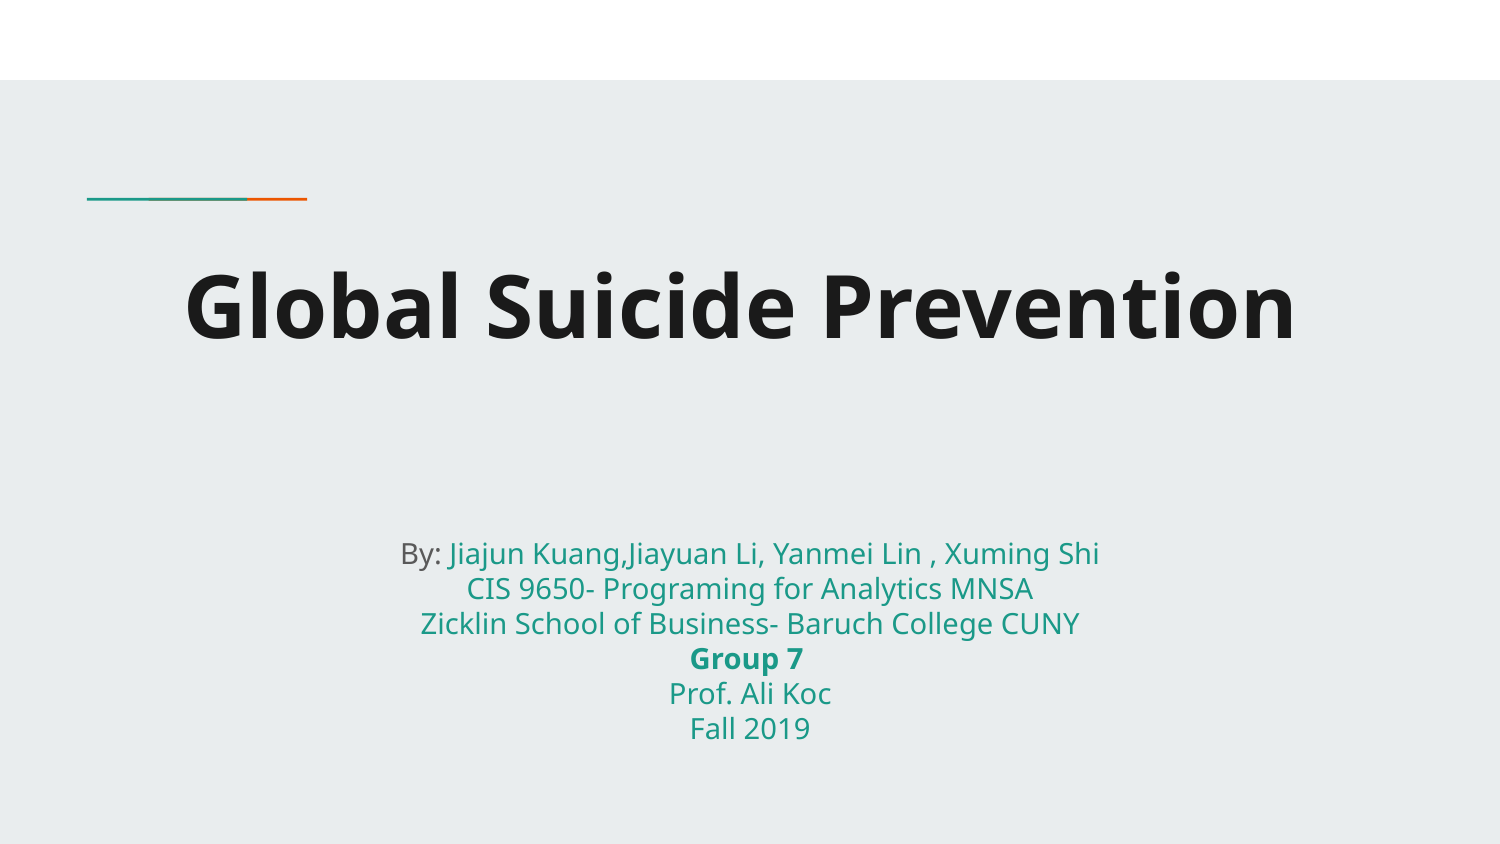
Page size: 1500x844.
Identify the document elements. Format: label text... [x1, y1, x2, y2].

subtitle By: Jiajun Kuang,Jiayuan Li, Yanmei Lin , Xuming Shi CIS 9650- Programing for Analytics MNSA Zicklin School of Business- Baruch College CUNY Group 7 Prof. Ali Koc Fall 2019 [119, 520, 1381, 610]
title Global Suicide Prevention [168, 131, 1416, 465]
